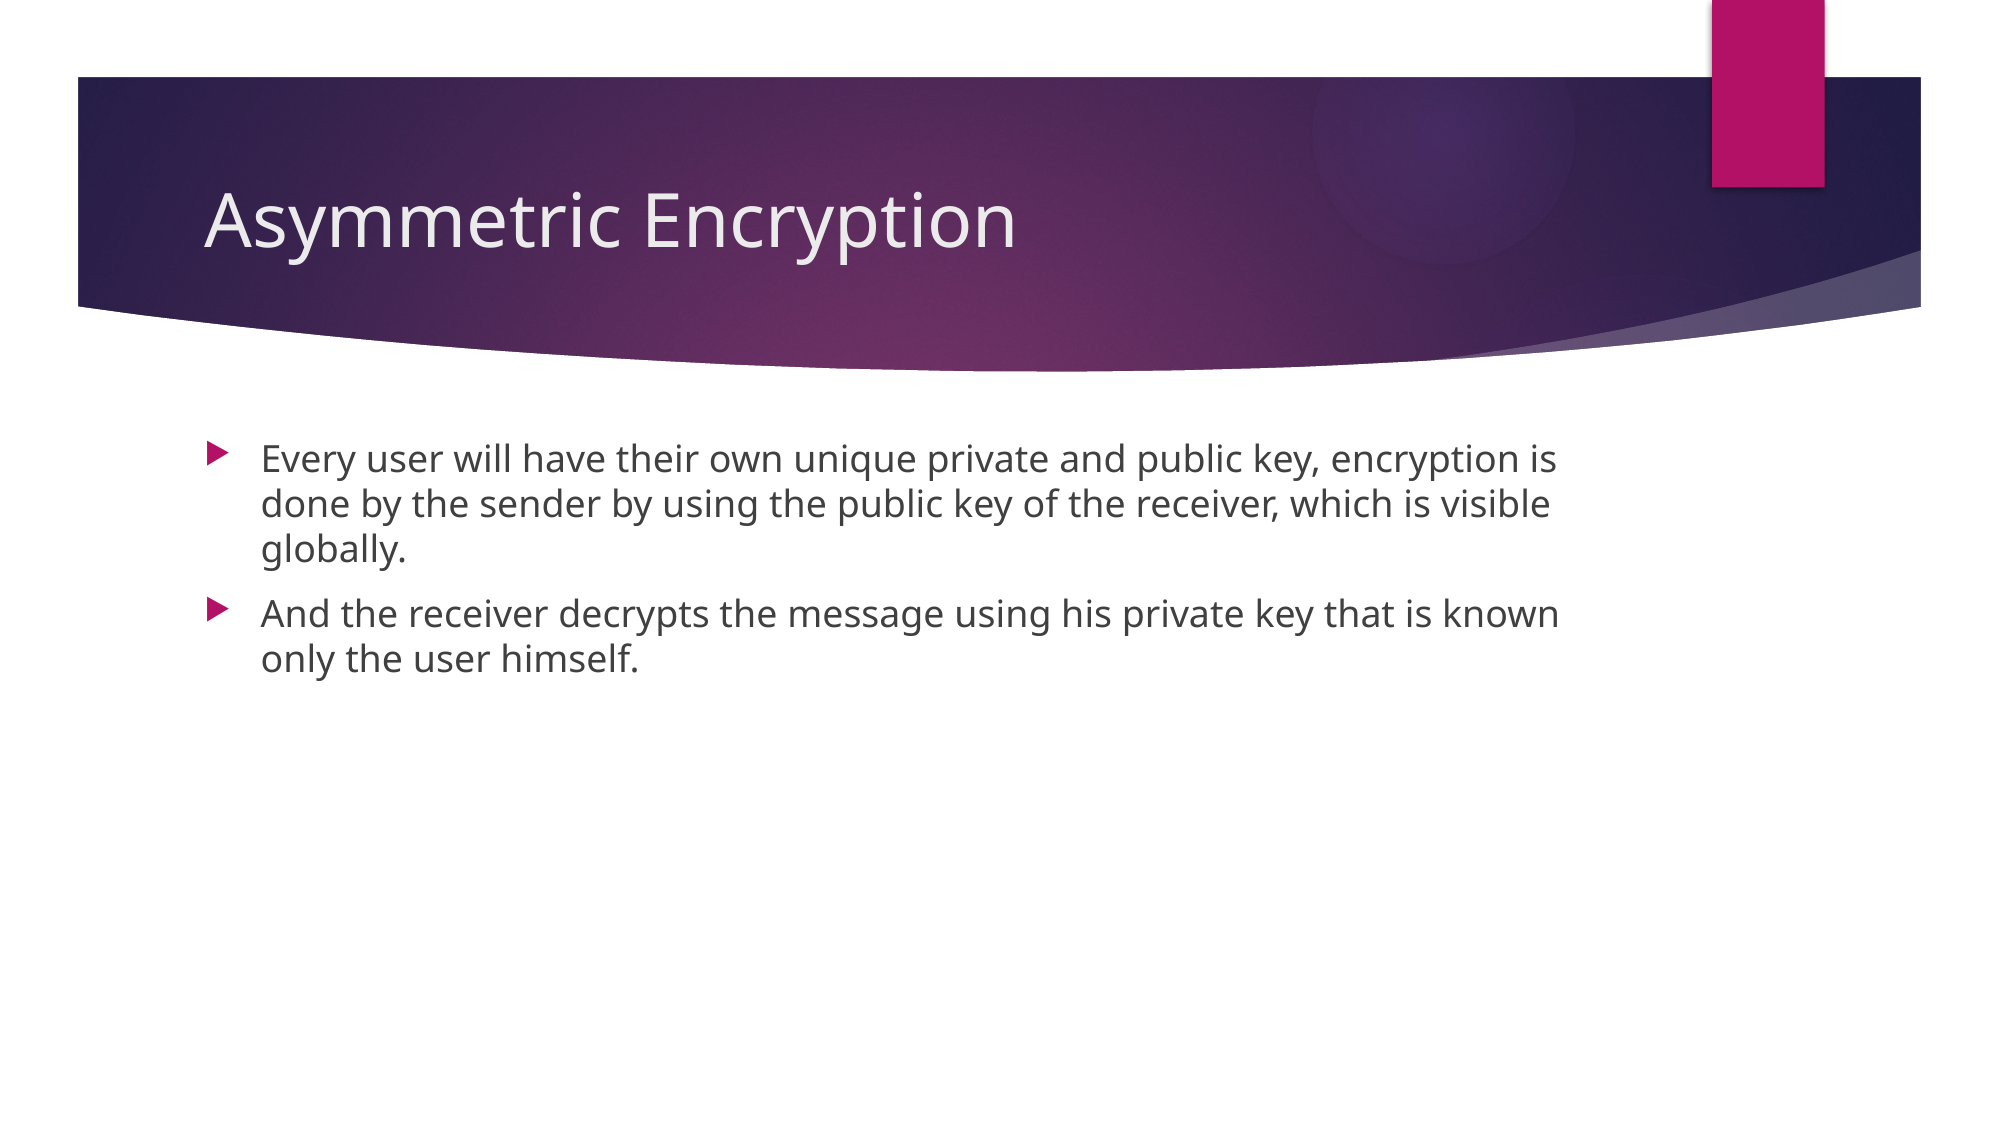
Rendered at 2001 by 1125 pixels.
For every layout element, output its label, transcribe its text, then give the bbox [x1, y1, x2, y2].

list Every user will have their own unique private and public key, encryption is done by the sender by using the public key of the receiver, which is visible globally. And the receiver decrypts the message using his private key that is known only the user himself. [189, 427, 1638, 988]
title Asymmetric Encryption [189, 159, 1627, 276]
